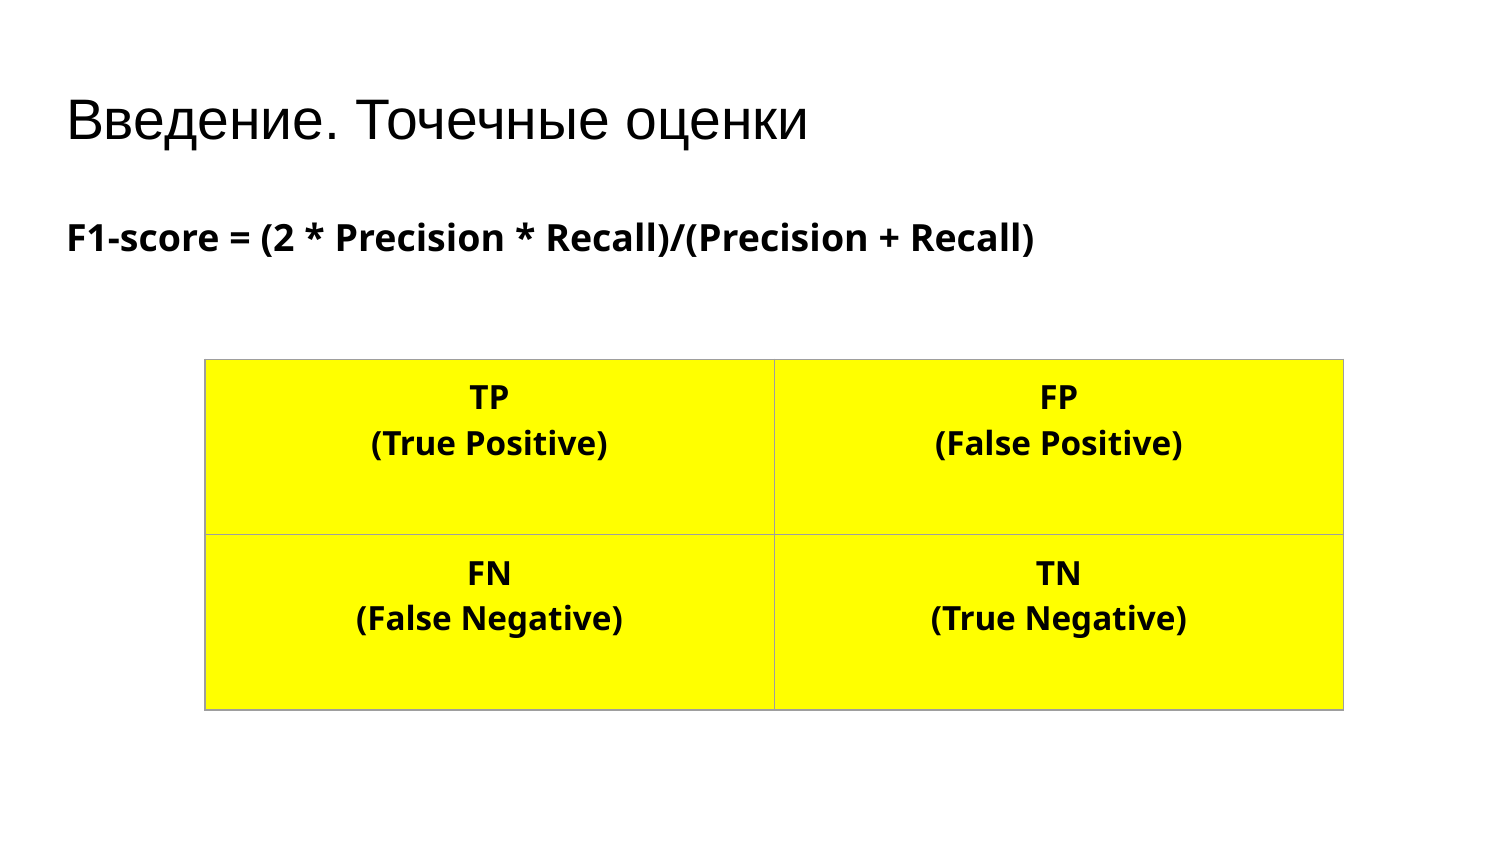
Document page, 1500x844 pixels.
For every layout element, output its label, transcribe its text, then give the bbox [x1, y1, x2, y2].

table_header TP (True Positive) [206, 360, 774, 534]
table_cell FN (False Negative) [206, 535, 774, 709]
list F1-score = (2 * Precision * Recall)/(Precision + Recall) [51, 189, 1449, 750]
title Введение. Точечные оценки [51, 72, 1449, 167]
table_cell TN (True Negative) [775, 535, 1343, 709]
table_header FP (False Positive) [775, 360, 1343, 534]
